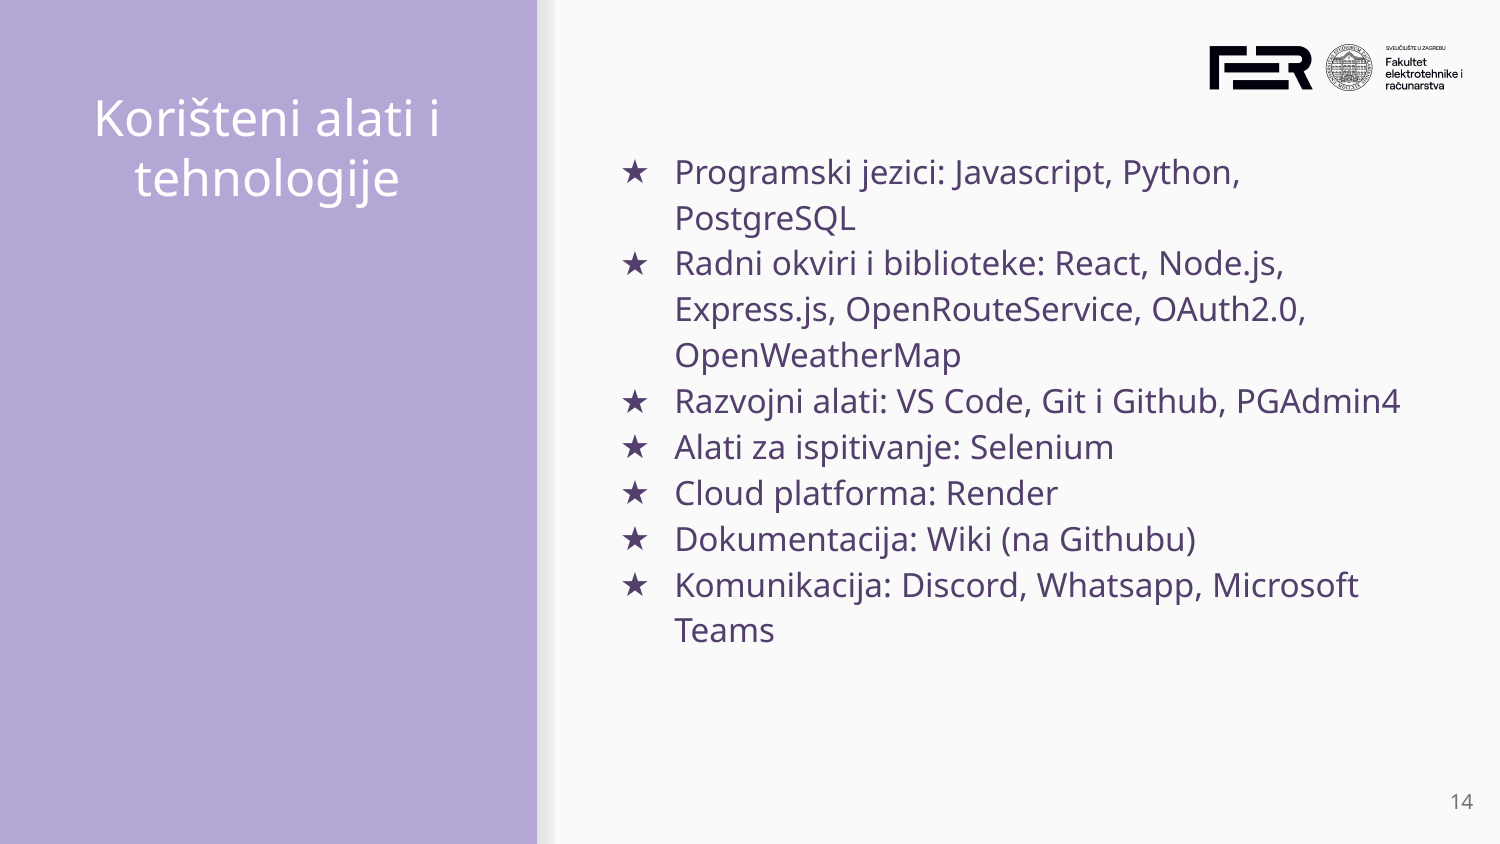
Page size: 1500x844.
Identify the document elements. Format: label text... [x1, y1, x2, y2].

title Korišteni alati i tehnologije [0, 65, 536, 222]
list Programski jezici: Javascript, Python, PostgreSQL Radni okviri i biblioteke: React, Node.js, Express.js, OpenRouteService, OAuth2.0, OpenWeatherMap Razvojni alati: VS Code, Git i Github, PGAdmin4 Alati za ispitivanje: Selenium Cloud platforma: Render Dokumentacija: Wiki (na Githubu) Komunikacija: Discord, Whatsapp, Microsoft Teams [584, 129, 1425, 644]
picture [1182, 17, 1490, 117]
slide_number ‹#› [1398, 770, 1489, 835]
